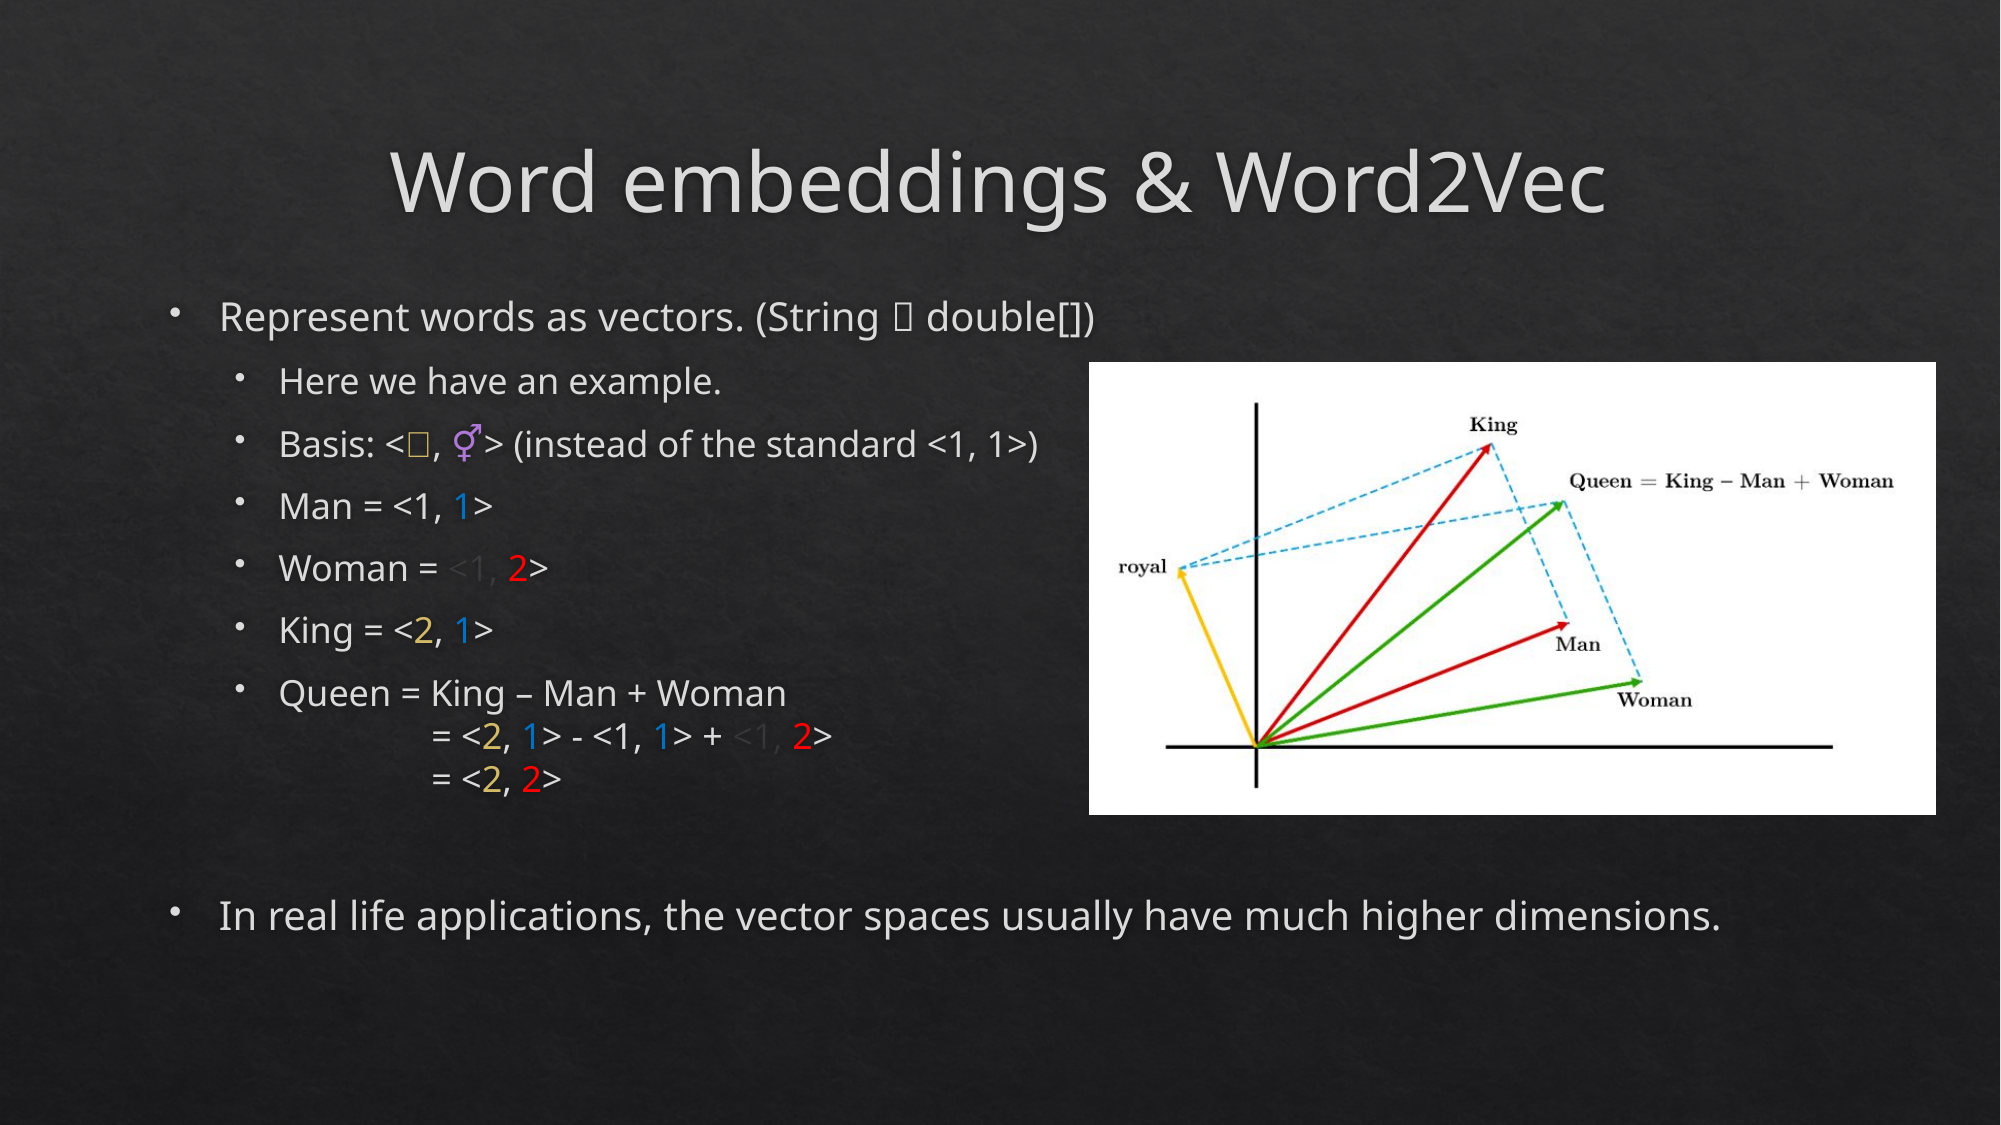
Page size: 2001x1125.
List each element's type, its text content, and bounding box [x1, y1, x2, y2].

list Represent words as vectors. (String  double[]) Here we have an example. Basis: <👑, ⚥> (instead of the standard <1, 1>) Man = <1, 1> Woman = <1, 2> King = <2, 1> Queen = King – Man + Woman = <2, 1> - <1, 1> + <1, 2> = <2, 2> In real life applications, the vector spaces usually have much higher dimensions. [149, 284, 1849, 950]
title Word embeddings & Word2Vec [149, 99, 1849, 260]
picture [1089, 362, 1936, 815]
